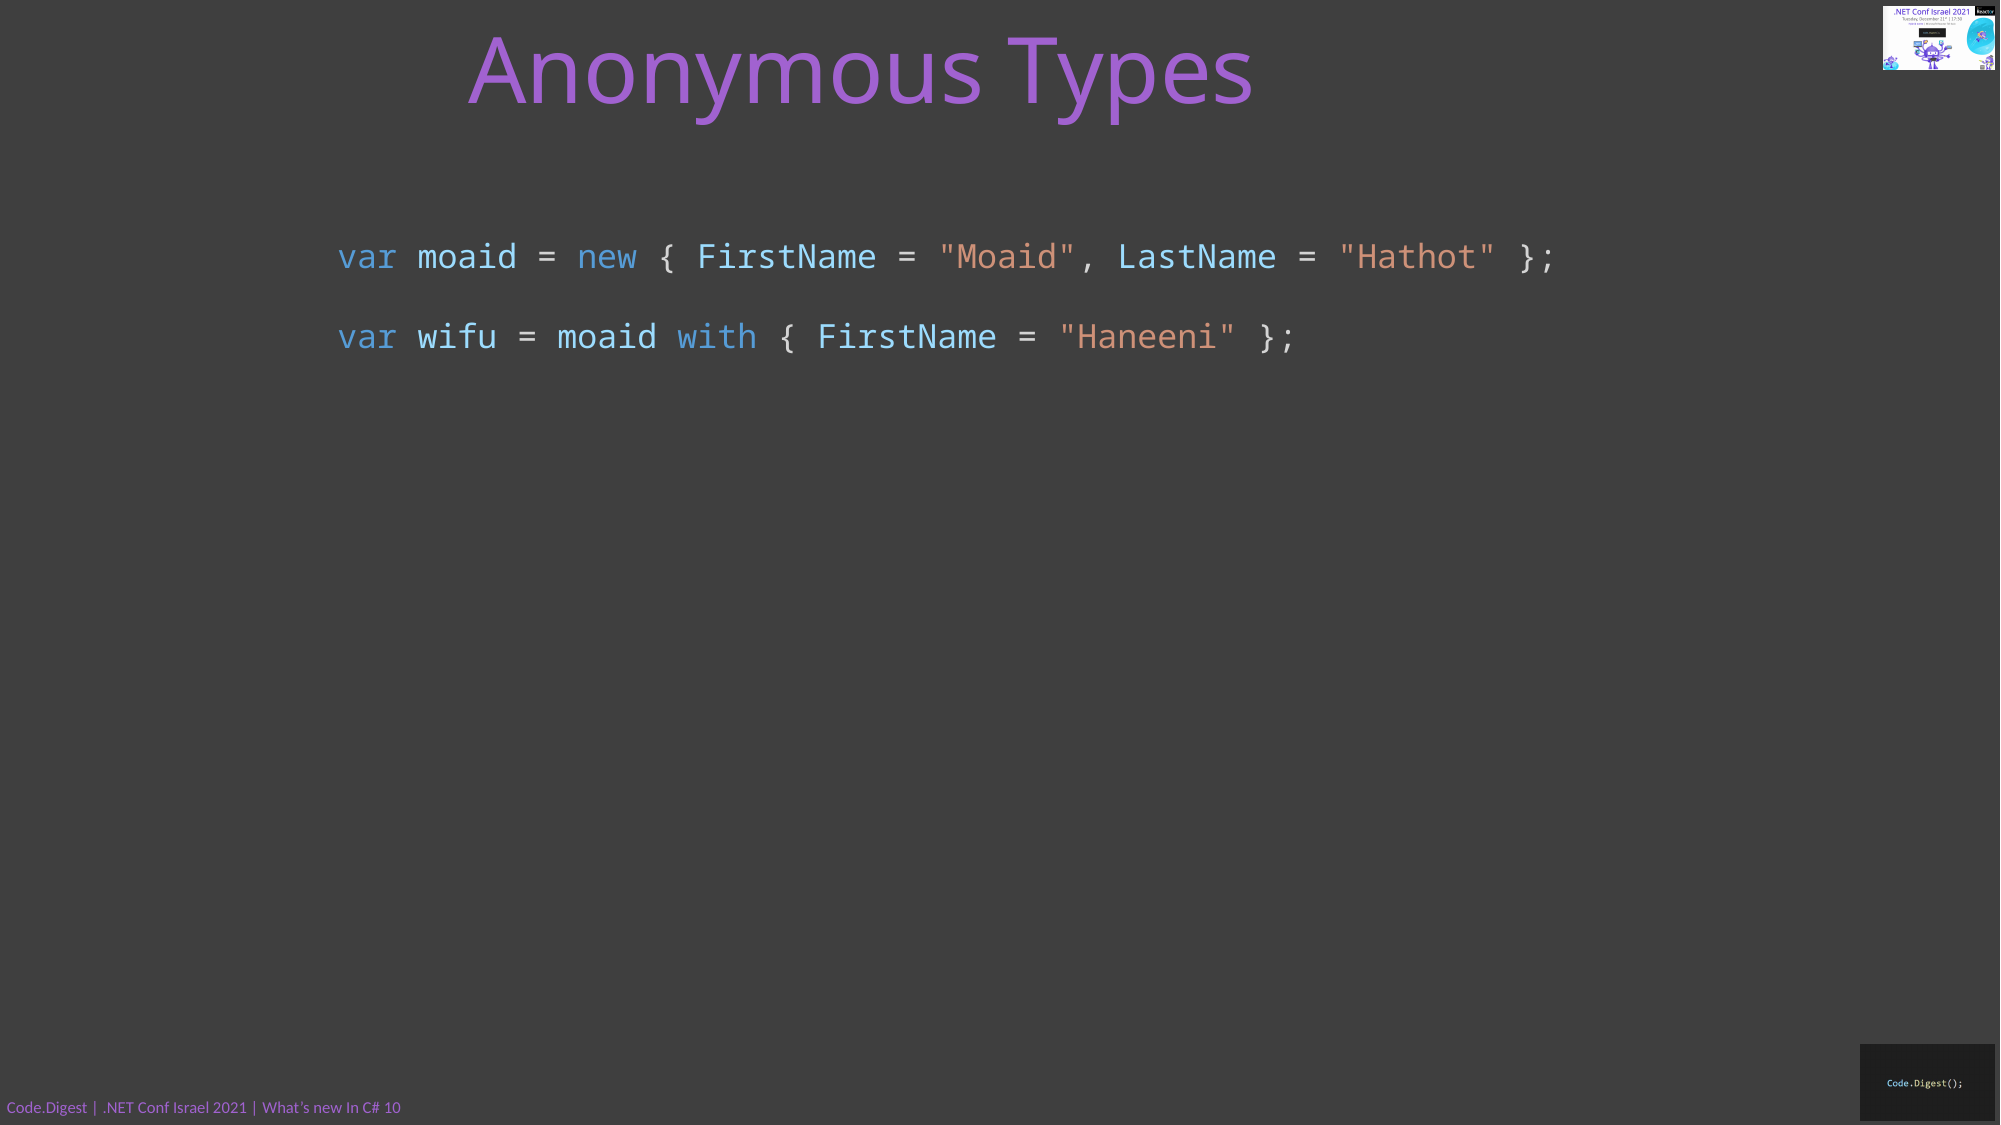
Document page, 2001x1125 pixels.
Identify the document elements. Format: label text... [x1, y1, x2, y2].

text_box var moaid = new { FirstName = "Moaid", LastName = "Hathot" }; var wifu = moaid with { FirstName = "Haneeni" }; [322, 228, 1616, 363]
picture [1860, 1044, 1995, 1121]
title Anonymous Types [0, 0, 1725, 147]
picture [1883, 6, 1995, 70]
text_box Code.Digest | .NET Conf Israel 2021 | What’s new In C# 10 [0, 1089, 417, 1125]
